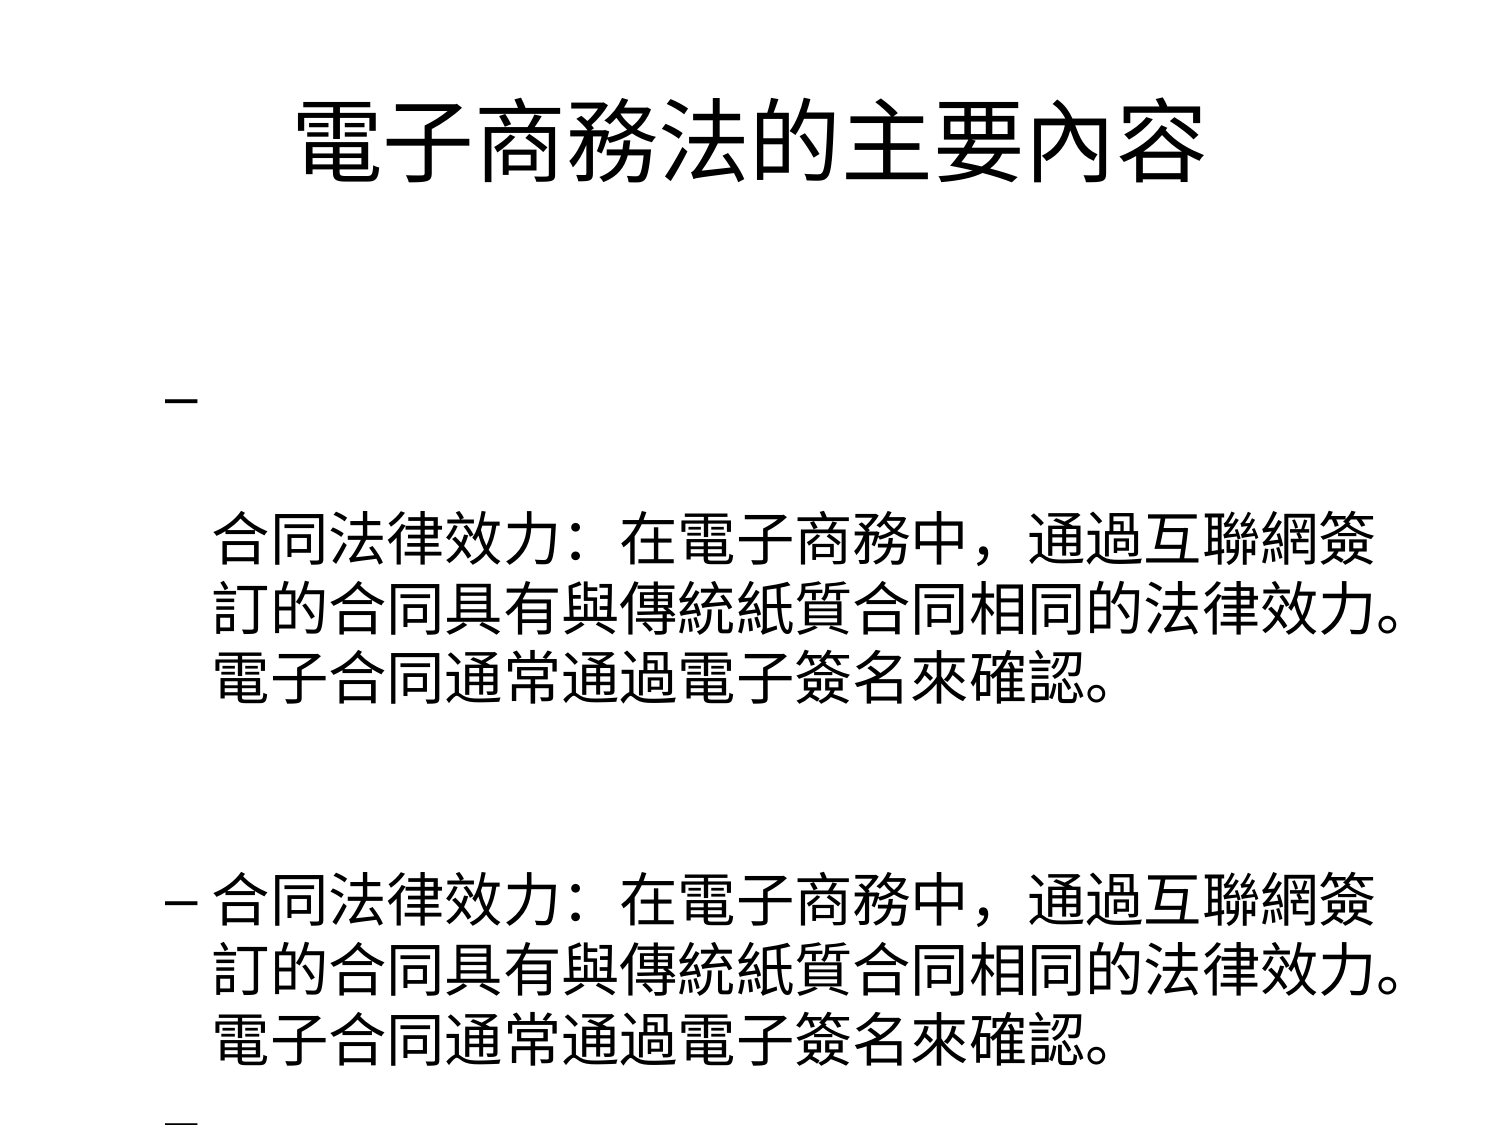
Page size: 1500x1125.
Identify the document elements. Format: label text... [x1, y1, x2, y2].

list 合同法律效力：在電子商務中，通過互聯網簽訂的合同具有與傳統紙質合同相同的法律效力。電子合同通常通過電子簽名來確認。 合同法律效力：在電子商務中，通過互聯網簽訂的合同具有與傳統紙質合同相同的法律效力。電子合同通常通過電子簽名來確認。 消費者保護：法律規定了電子商務平台和賣家的責任，如商品信息真實性、售後服務保障和退換貨政策等，以保護消費者的合法權益。 消費者保護：法律規定了電子商務平台和賣家的責任，如商品信息真實性、售後服務保障和退換貨政策等，以保護消費者的合法權益。 電子支付規範：電子商務中的支付行為需要遵守相關的金融法律和規範，包括支付安全和資金清算等方面的要求。 電子支付規範：電子商務中的支付行為需要遵守相關的金融法律和規範，包括支付安全和資金清算等方面的要求。 數據保護：企業在進行電子商務活動時，必須遵守數據保護法律，確保用戶的個人數據安全，防止數據洩露和濫用。 數據保護：企業在進行電子商務活動時，必須遵守數據保護法律，確保用戶的個人數據安全，防止數據洩露和濫用。 [75, 262, 1425, 1005]
title 電子商務法的主要內容 [75, 45, 1425, 233]
